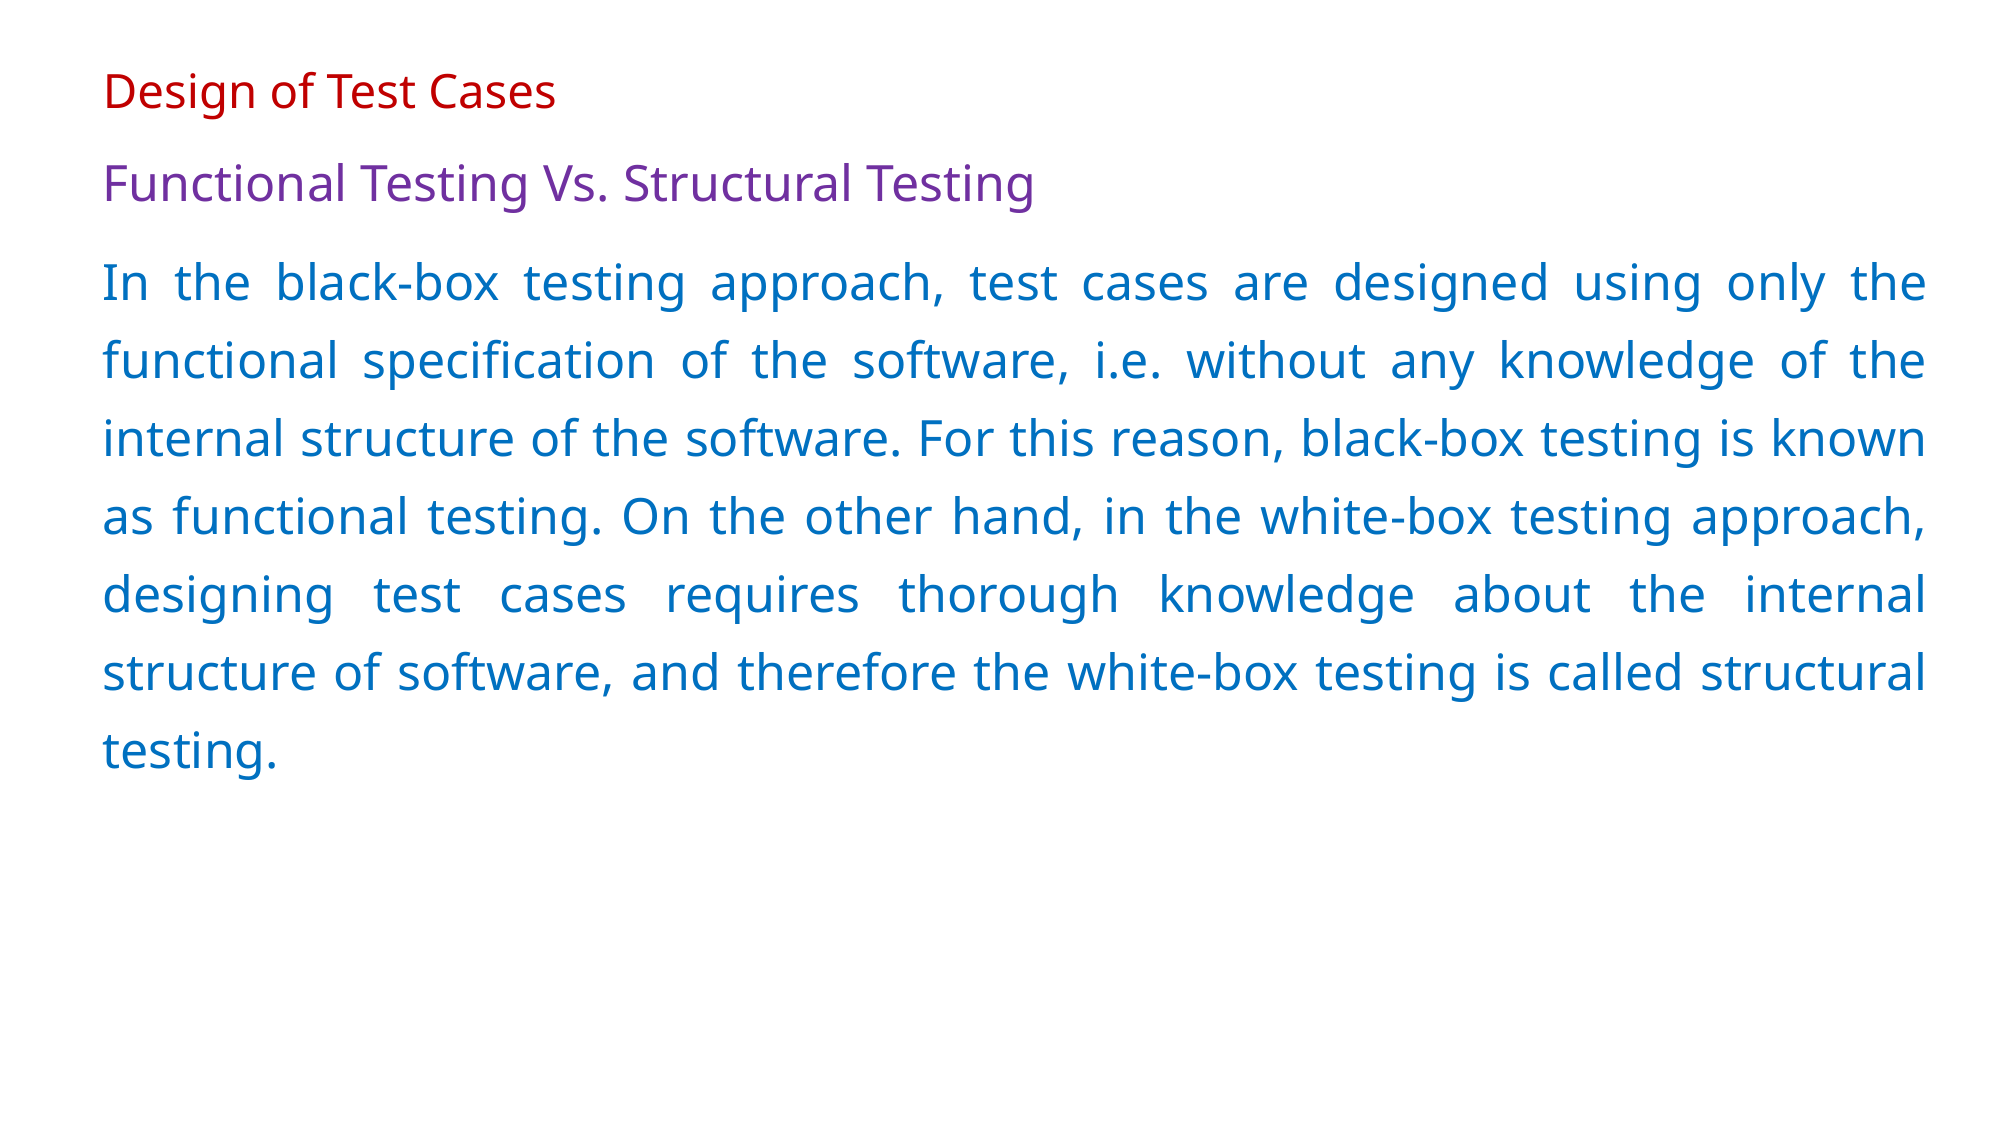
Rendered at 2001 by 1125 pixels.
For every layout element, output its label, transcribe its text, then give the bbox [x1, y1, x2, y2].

list Functional Testing Vs. Structural Testing In the black-box testing approach, test cases are designed using only the functional specification of the software, i.e. without any knowledge of the internal structure of the software. For this reason, black-box testing is known as functional testing. On the other hand, in the white-box testing approach, designing test cases requires thorough knowledge about the internal structure of software, and therefore the white-box testing is called structural testing. [87, 126, 1944, 1027]
title Design of Test Cases [87, 59, 1813, 126]
